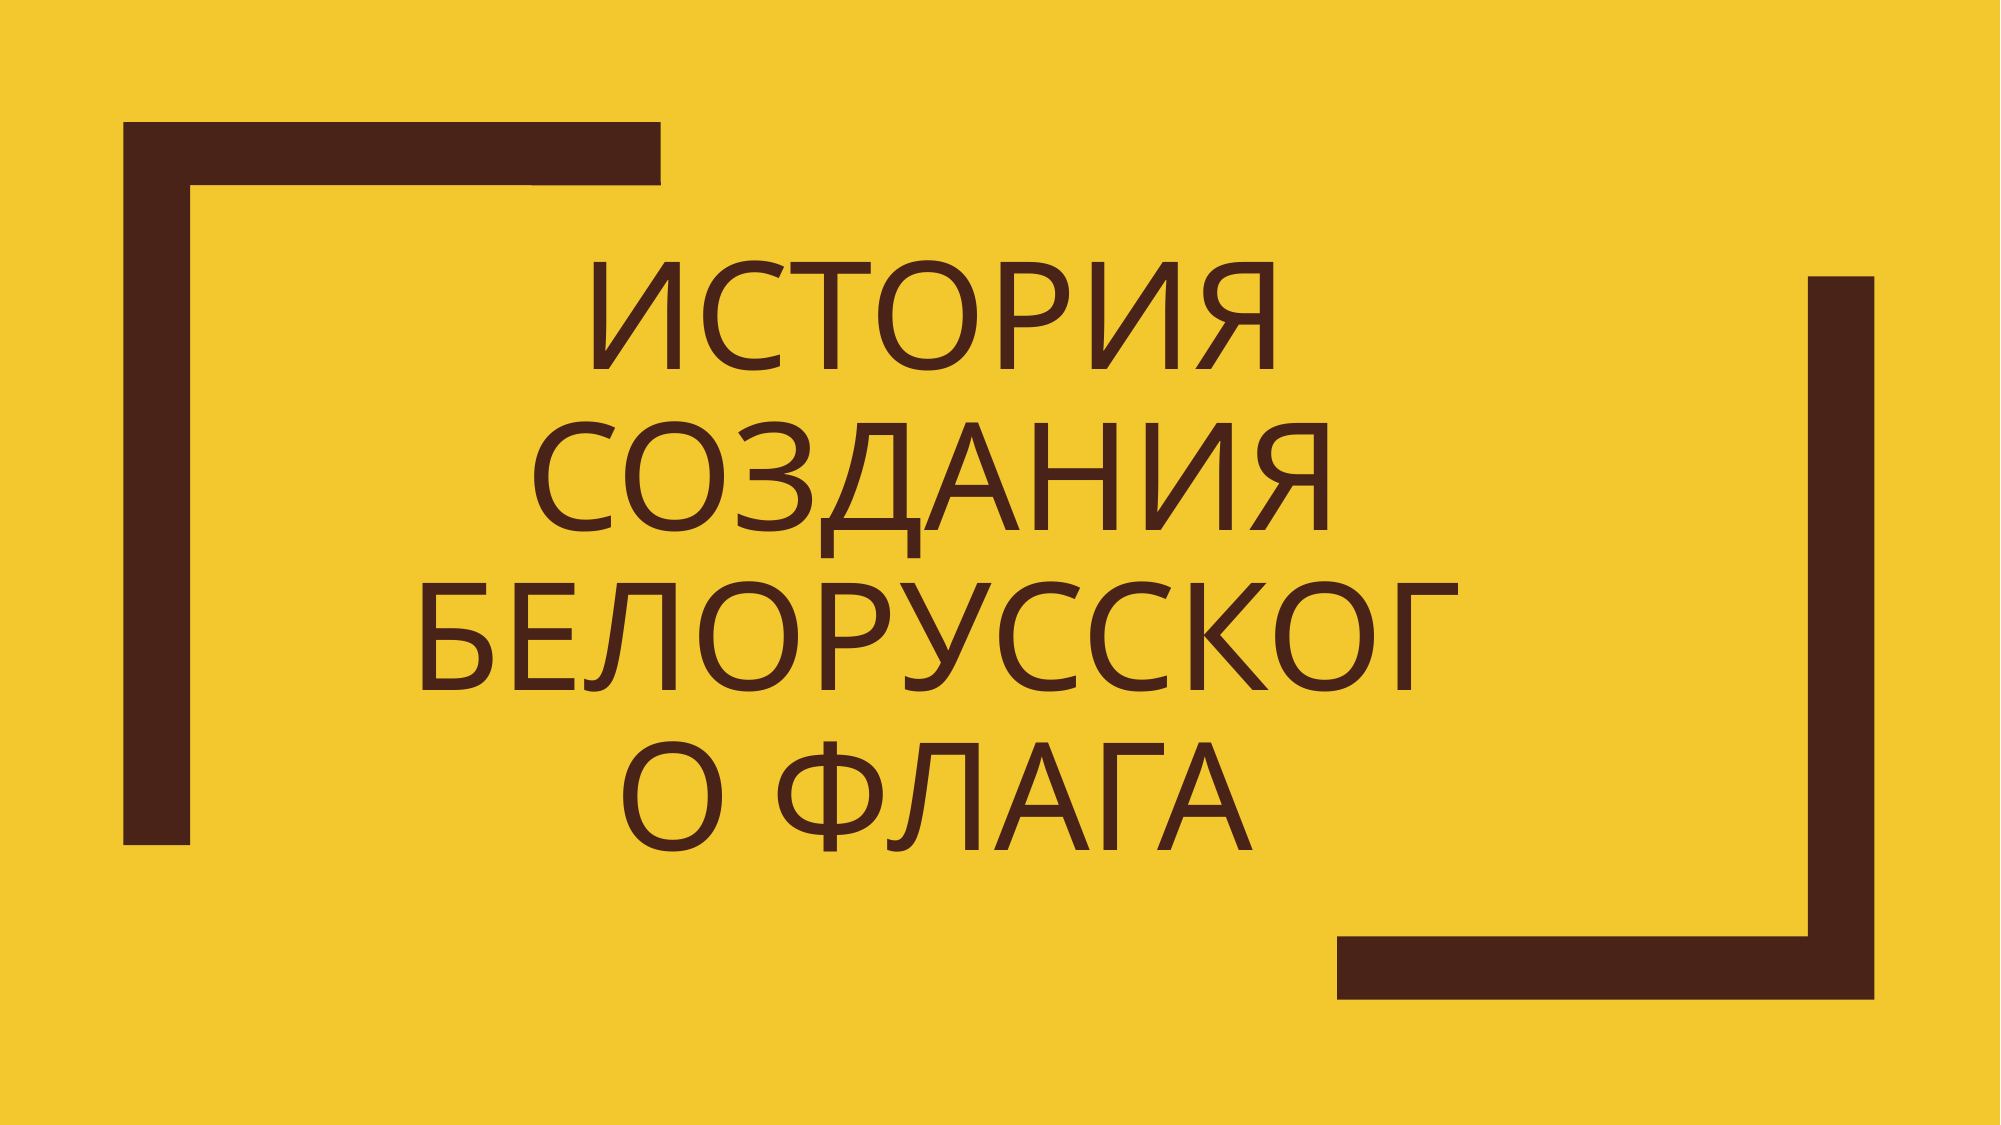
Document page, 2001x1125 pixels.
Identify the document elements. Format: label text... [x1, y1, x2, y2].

title История Создания белорусского флага [350, 539, 1518, 891]
